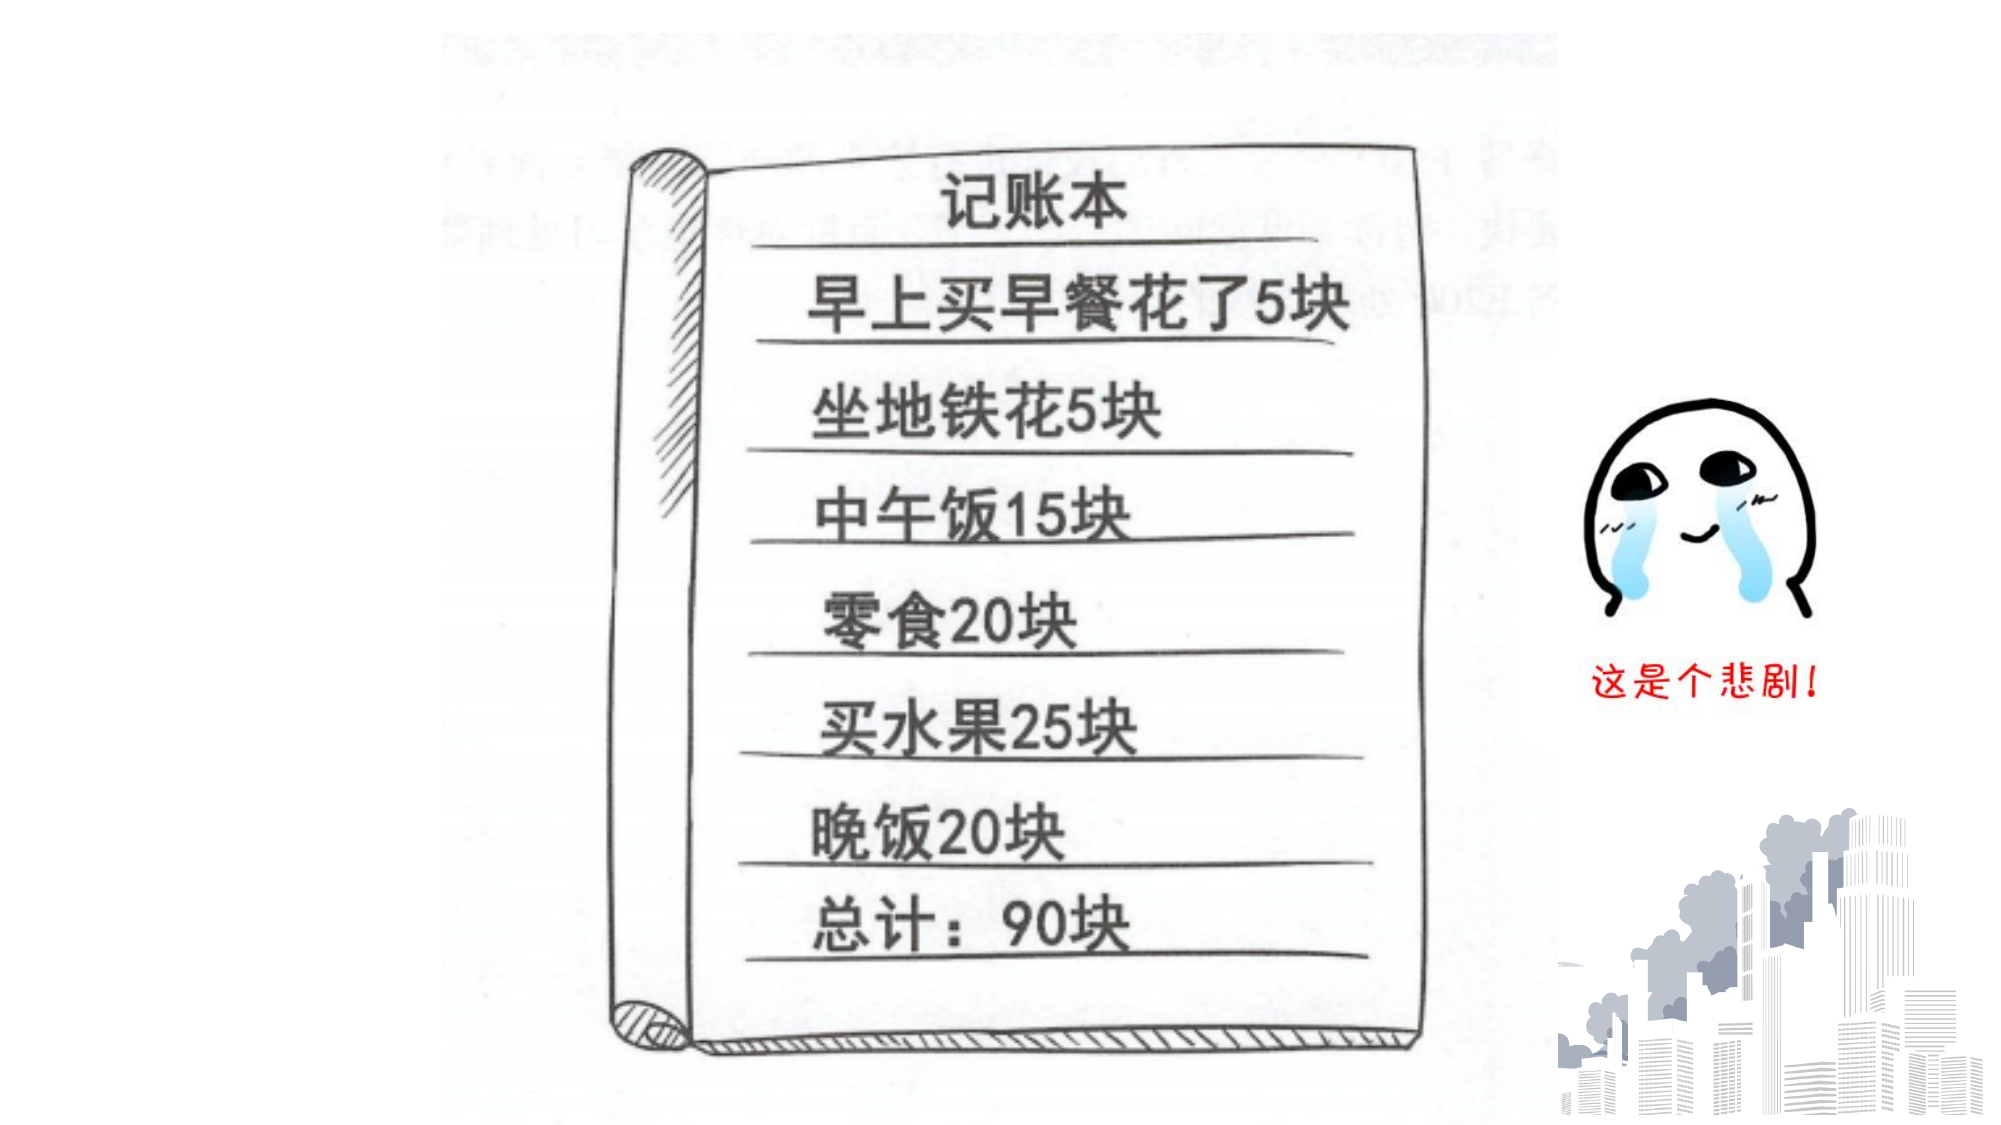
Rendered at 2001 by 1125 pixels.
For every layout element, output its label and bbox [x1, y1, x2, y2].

list [442, 33, 1558, 1125]
picture [1518, 356, 1894, 732]
